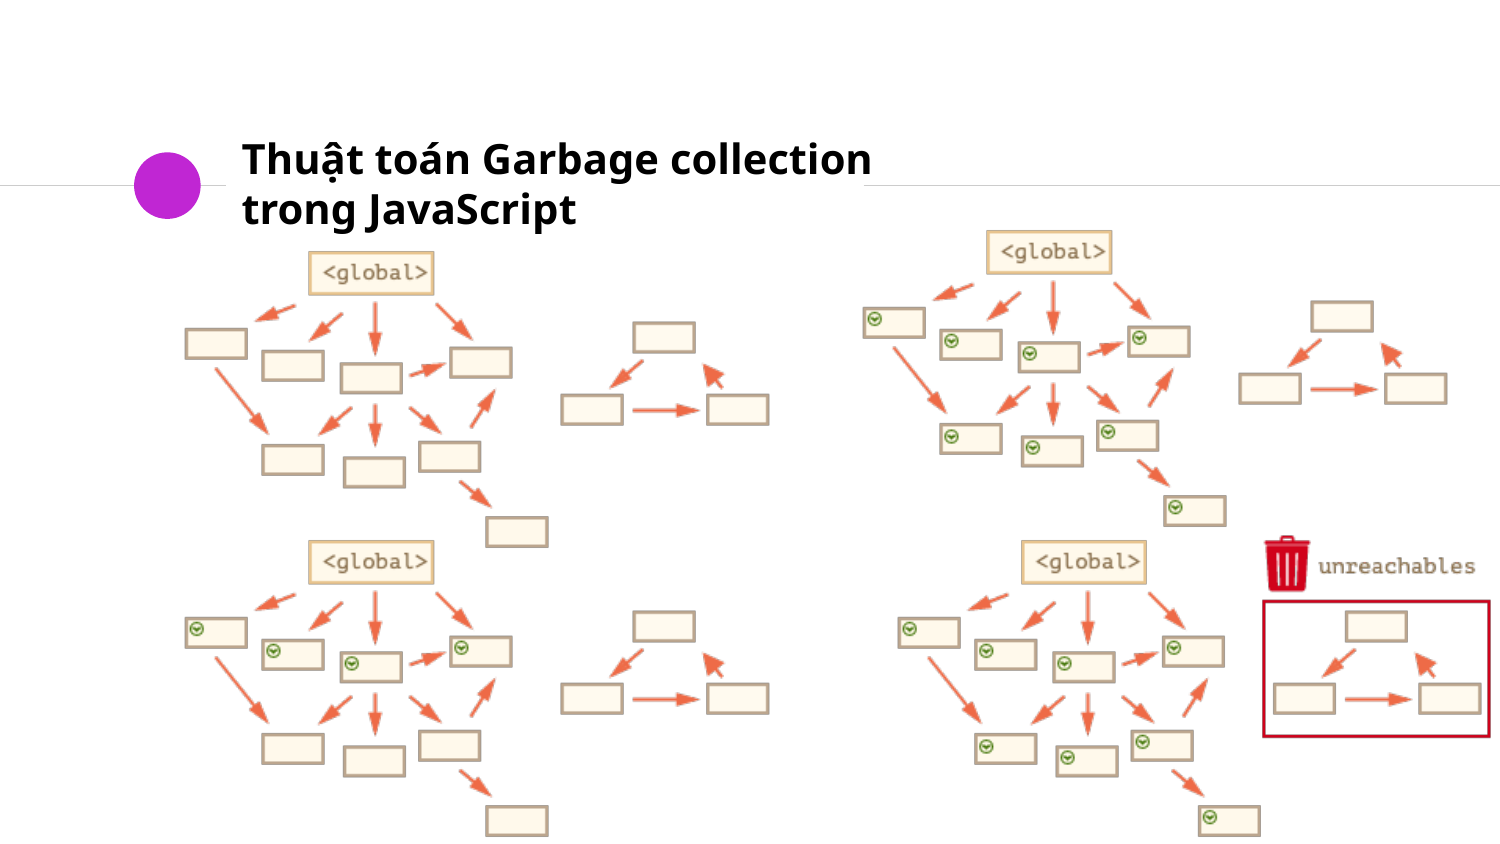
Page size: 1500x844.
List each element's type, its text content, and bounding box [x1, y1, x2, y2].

picture [143, 218, 1500, 844]
title Thuật toán Garbage collection trong JavaScript [226, 146, 949, 219]
